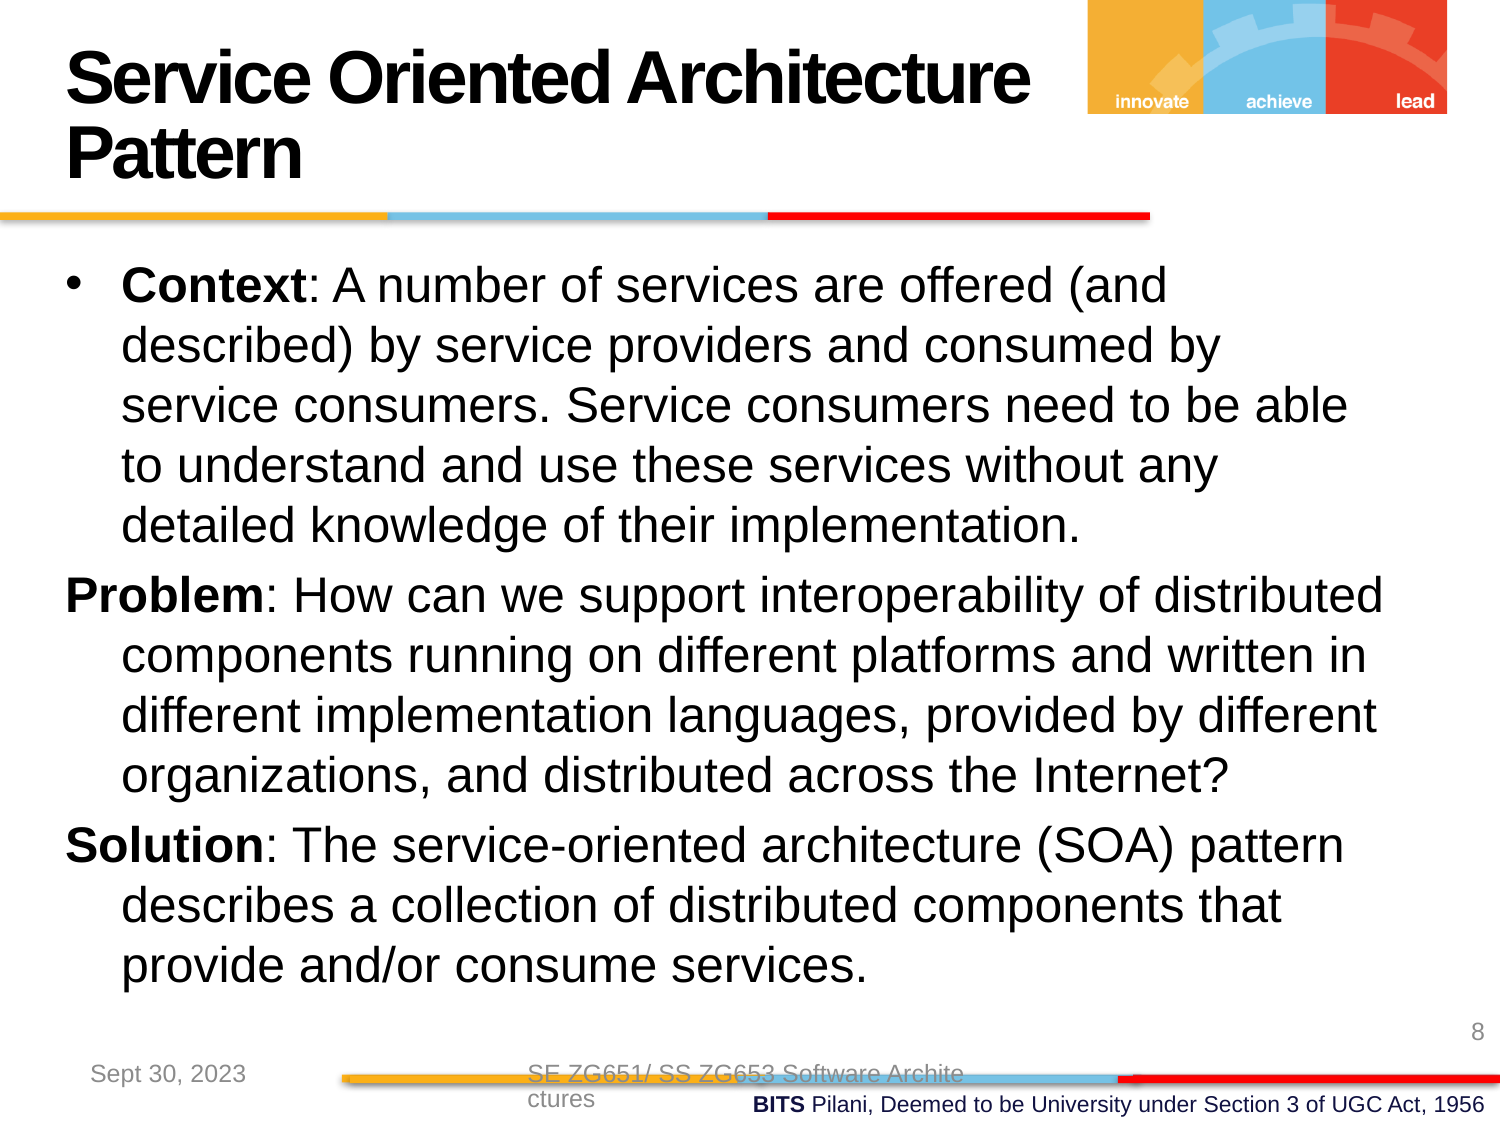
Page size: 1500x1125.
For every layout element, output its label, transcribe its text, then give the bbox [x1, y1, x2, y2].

slide_number 8 [1149, 1000, 1500, 1061]
footer SE ZG651/ SS ZG653 Software Architectures [512, 1042, 988, 1103]
list Service Oriented Architecture Pattern [50, 24, 1088, 213]
picture [1087, 0, 1448, 114]
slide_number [75, 1042, 425, 1103]
list Context: A number of services are offered (and described) by service providers and consumed by service consumers. Service consumers need to be able to understand and use these services without any detailed knowledge of their implementation. Problem: How can we support interoperability of distributed components running on different platforms and written in different implementation languages, provided by different organizations, and distributed across the Internet? Solution: The service-oriented architecture (SOA) pattern describes a collection of distributed components that provide and/or consume services. [50, 245, 1400, 988]
